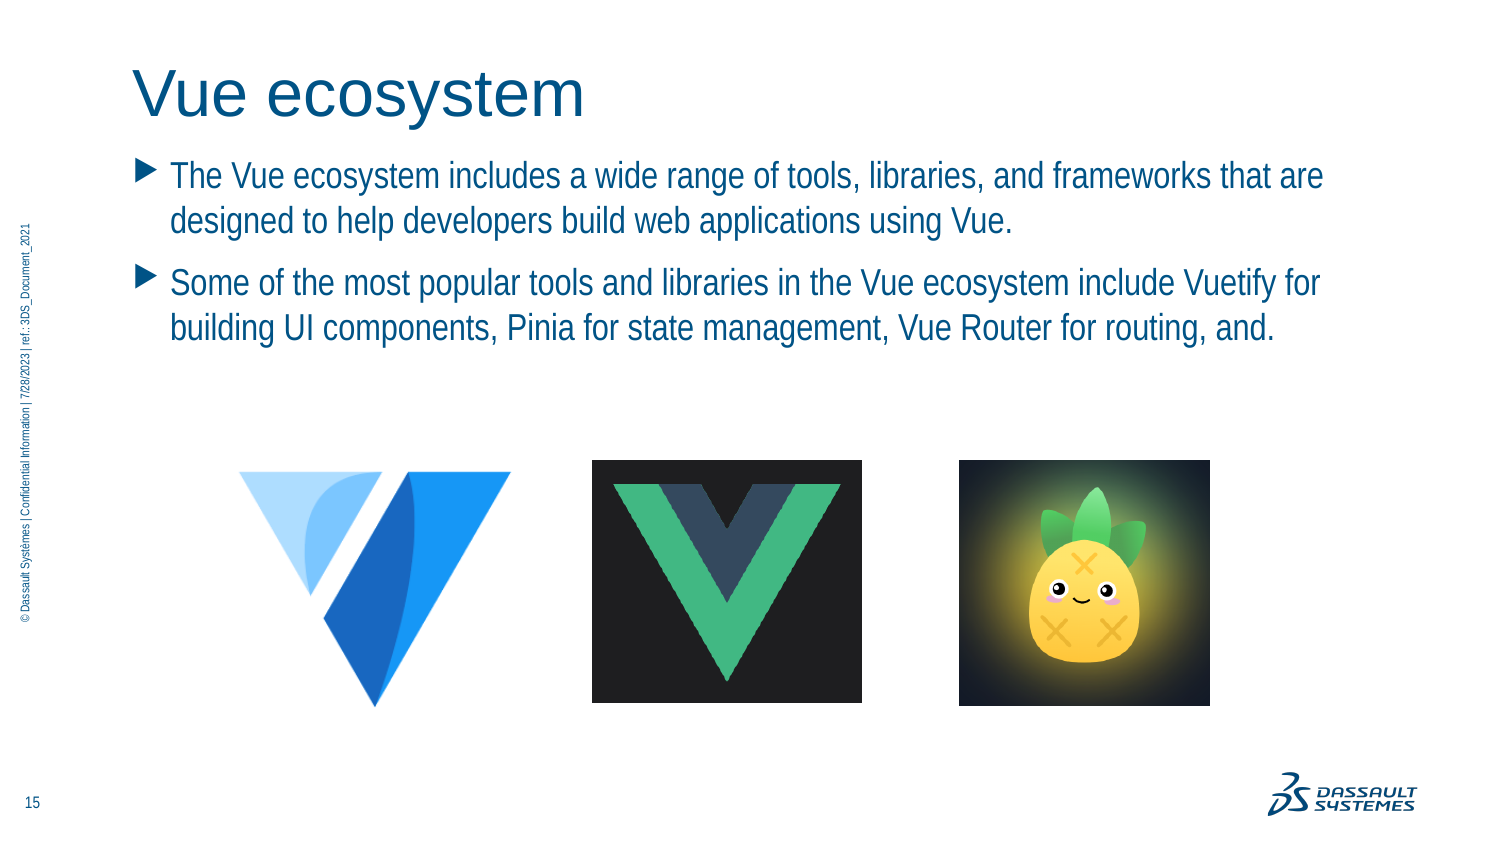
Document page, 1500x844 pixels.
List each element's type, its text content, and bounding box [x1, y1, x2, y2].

picture [959, 460, 1210, 706]
title Vue ecosystem [118, 59, 1418, 121]
list The Vue ecosystem includes a wide range of tools, libraries, and frameworks that are designed to help developers build web applications using Vue. Some of the most popular tools and libraries in the Vue ecosystem include Vuetify for building UI components, Pinia for state management, Vue Router for routing, and. [117, 144, 1418, 749]
picture [591, 460, 863, 703]
picture [209, 442, 558, 722]
